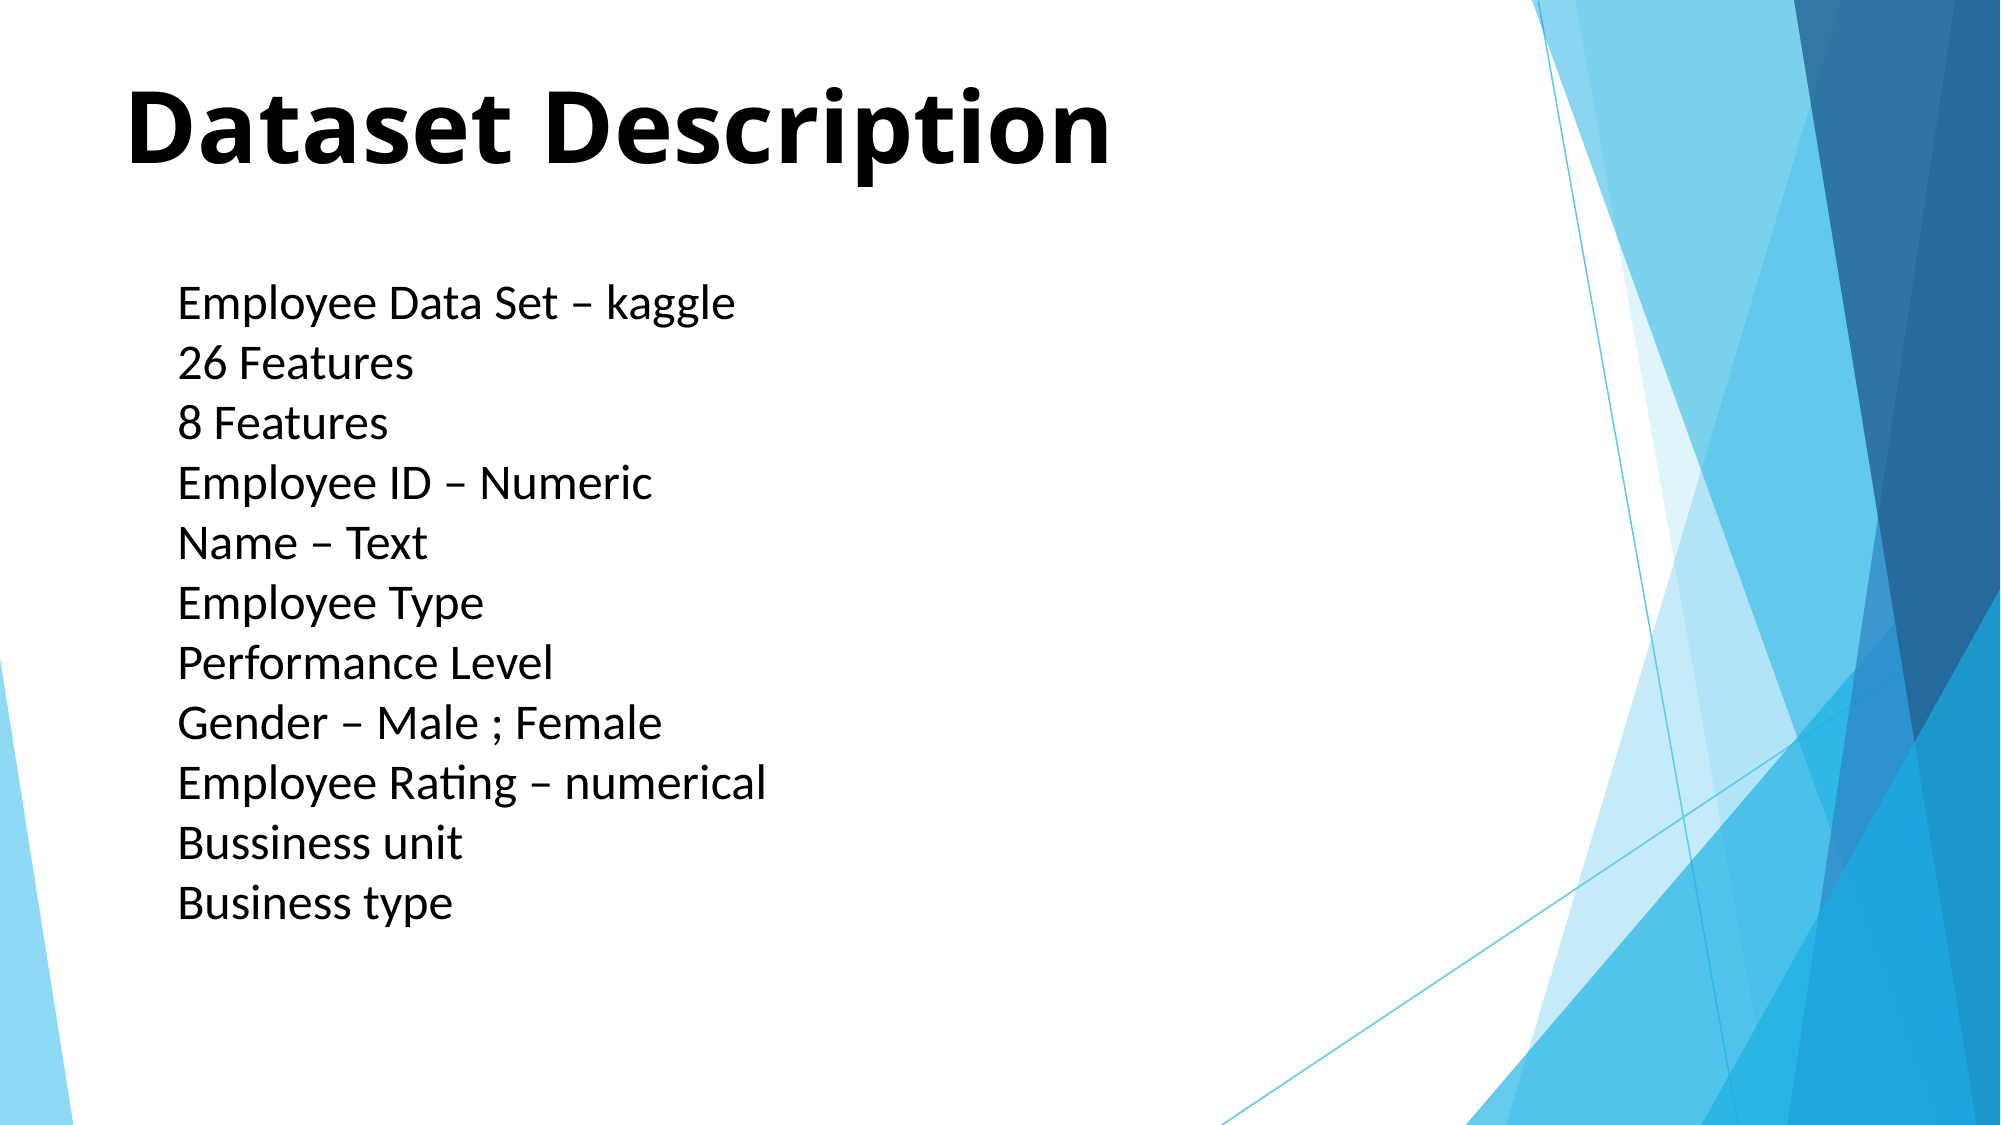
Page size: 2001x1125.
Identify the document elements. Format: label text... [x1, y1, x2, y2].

text_box Employee Data Set – kaggle 26 Features 8 Features Employee ID – Numeric Name – Text Employee Type Performance Level Gender – Male ; Female Employee Rating – numerical Bussiness unit Business type [162, 262, 1488, 1028]
title Dataset Description [123, 63, 1877, 188]
